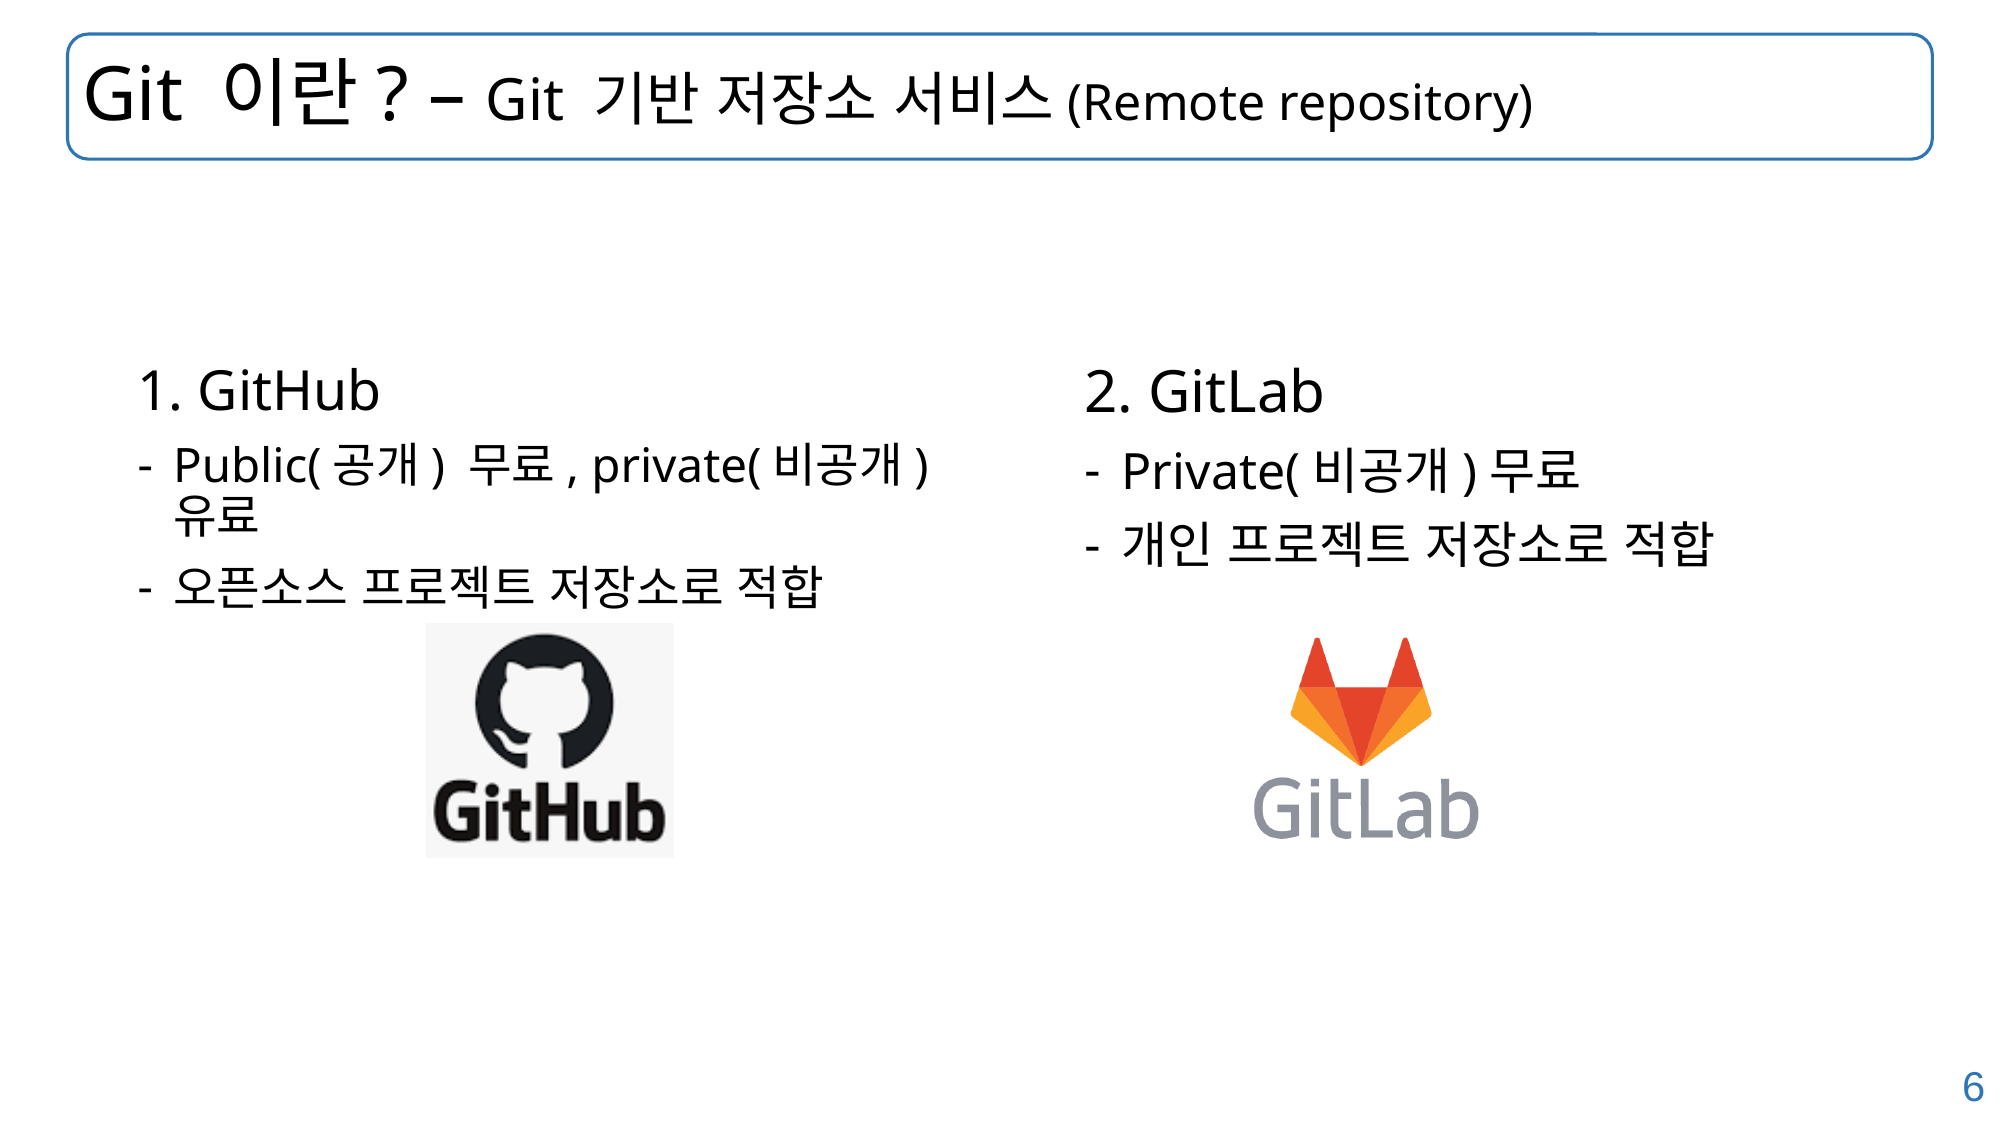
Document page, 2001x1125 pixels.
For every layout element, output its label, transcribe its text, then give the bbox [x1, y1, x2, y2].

title Git 이란? – Git 기반 저장소 서비스(Remote repository) [67, 34, 1933, 160]
text_box 2. GitLab Private(비공개)무료 개인 프로젝트 저장소로 적합 [1069, 354, 1829, 605]
picture [426, 623, 674, 858]
picture [1239, 604, 1487, 875]
list 1. GitHub Public(공개) 무료, private(비공개) 유료 오픈소스 프로젝트 저장소로 적합 [122, 354, 1041, 624]
